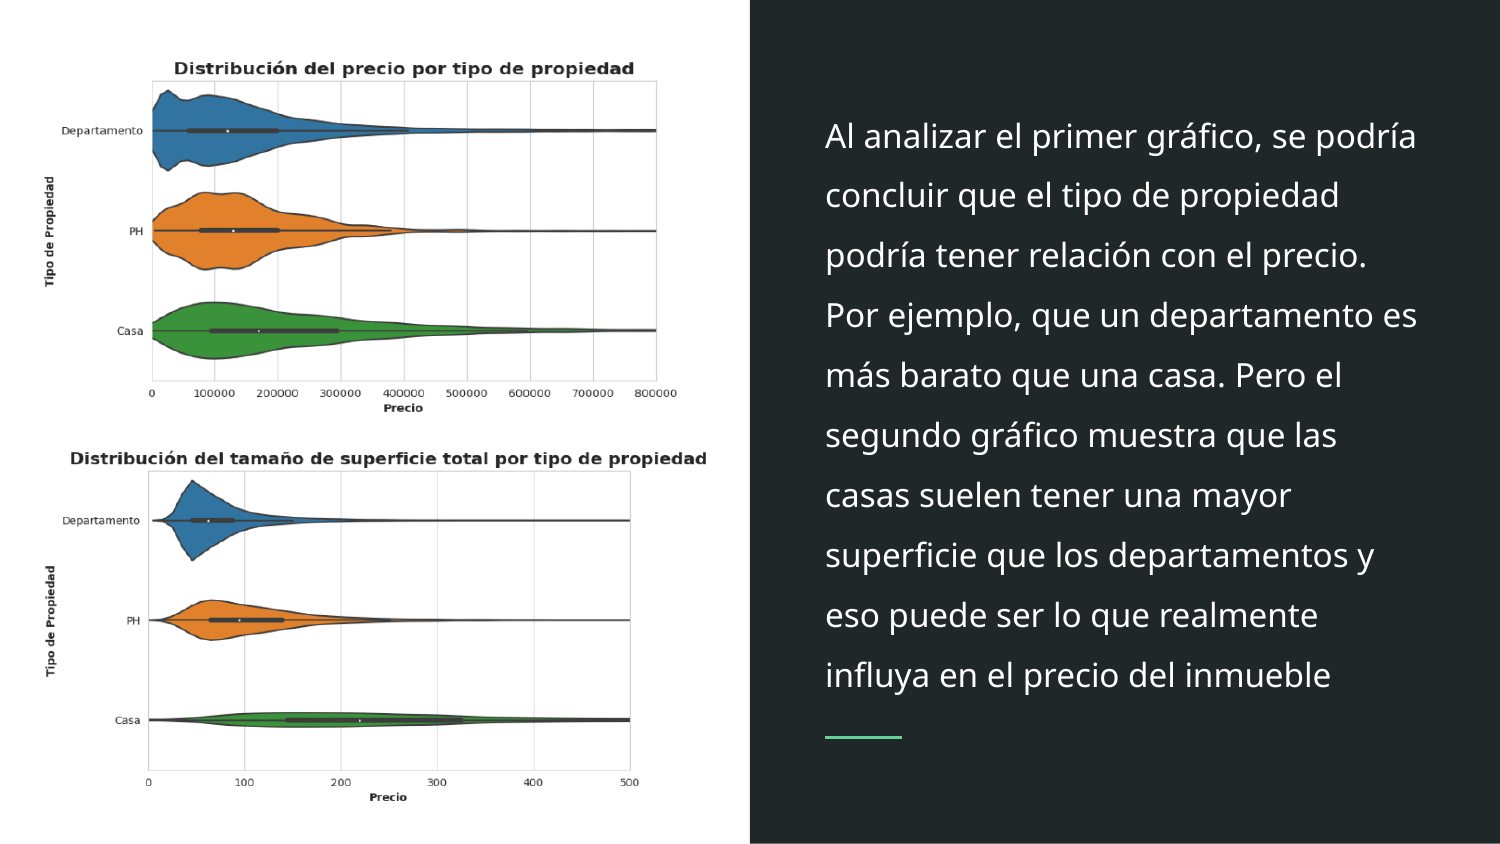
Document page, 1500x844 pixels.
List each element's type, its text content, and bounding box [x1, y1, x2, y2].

picture [40, 54, 682, 416]
picture [40, 444, 709, 806]
list Al analizar el primer gráfico, se podría concluir que el tipo de propiedad podría tener relación con el precio. Por ejemplo, que un departamento es más barato que una casa. Pero el segundo gráfico muestra que las casas suelen tener una mayor superficie que los departamentos y eso puede ser lo que realmente influya en el precio del inmueble [810, 63, 1440, 725]
